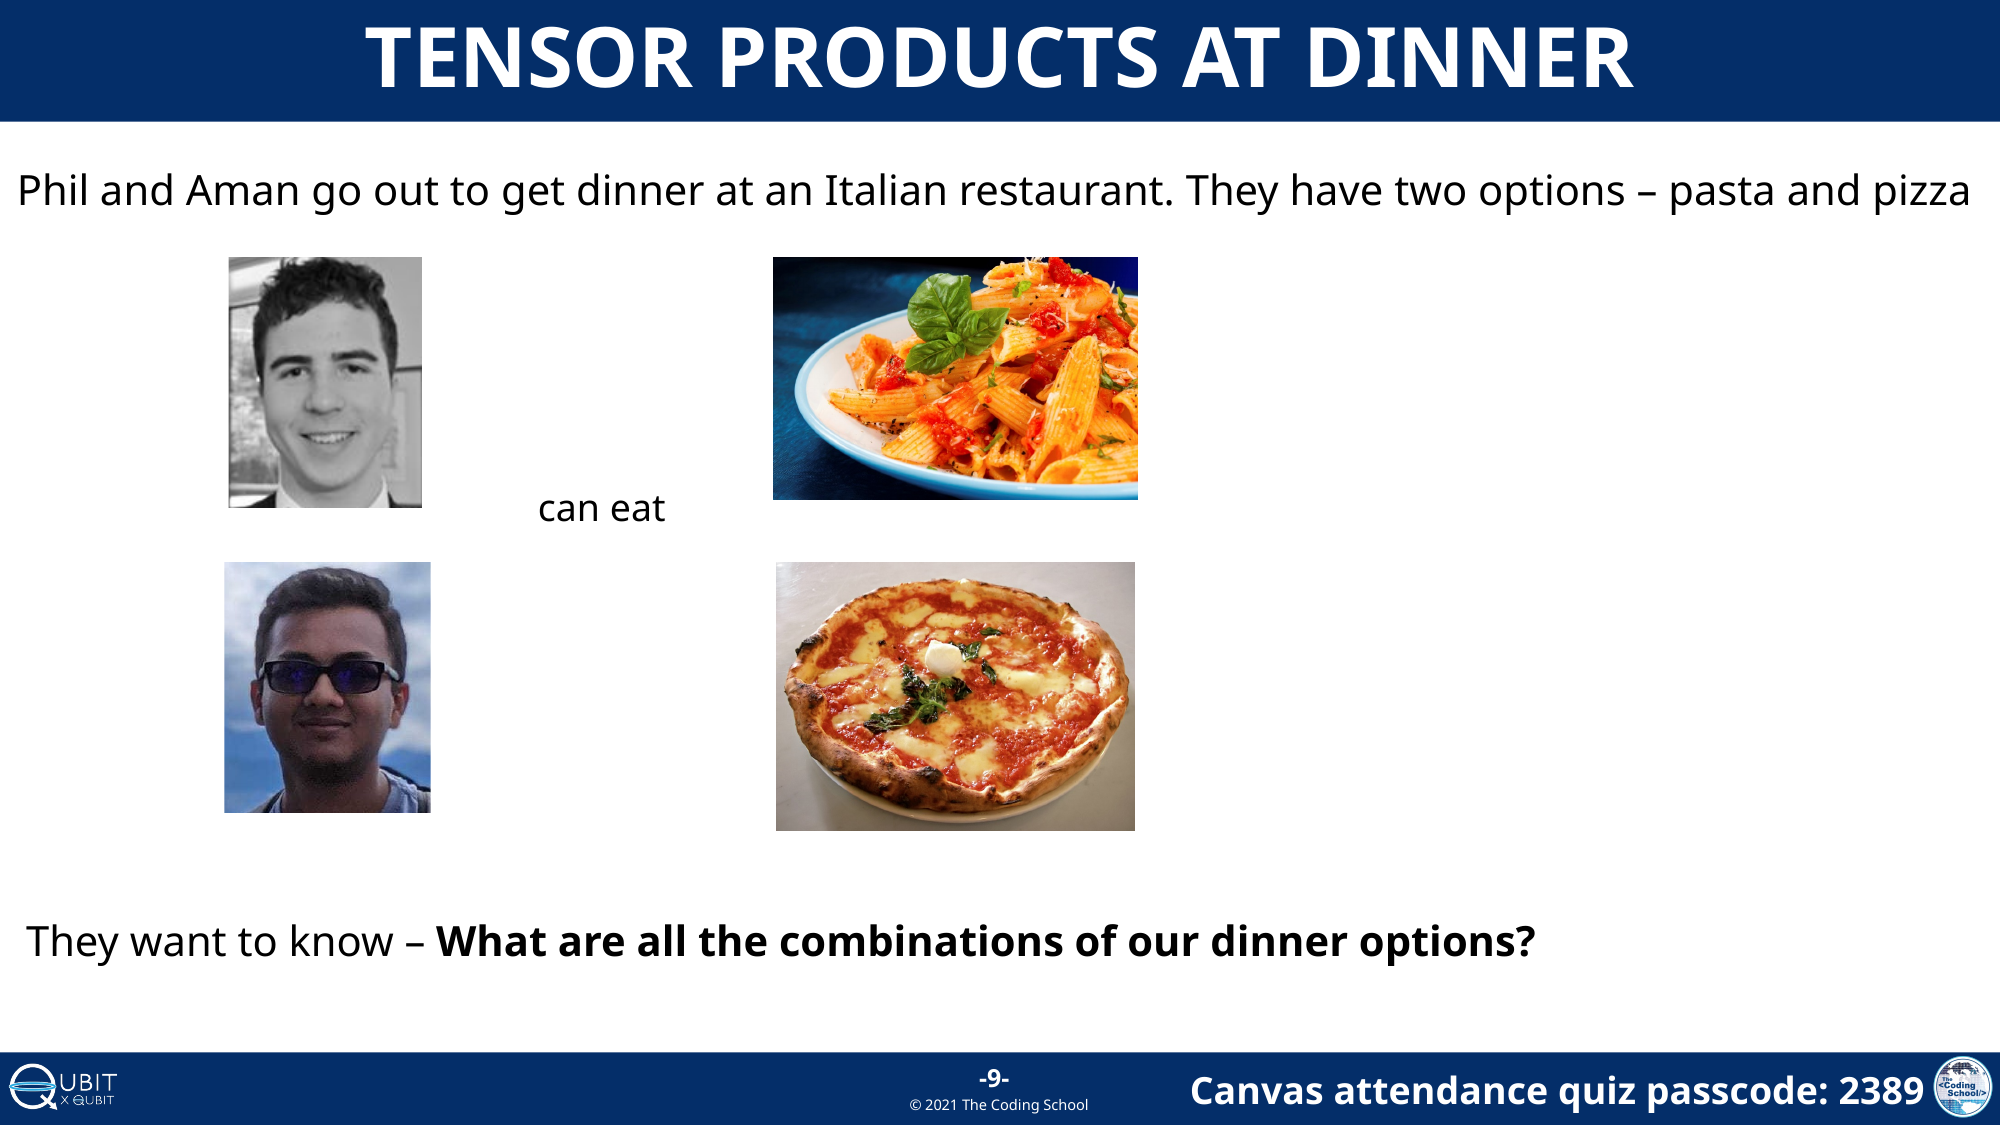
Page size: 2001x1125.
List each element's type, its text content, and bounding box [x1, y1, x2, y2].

text_box They want to know – What are all the combinations of our dinner options? [11, 907, 1562, 973]
title Tensor products at dinner [0, 0, 2000, 122]
picture [773, 257, 1138, 500]
text_box can eat [523, 476, 681, 537]
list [228, 257, 422, 508]
picture [6, 1055, 118, 1125]
slide_number -9- [945, 1050, 1044, 1110]
picture [1931, 1052, 1995, 1122]
picture [224, 562, 431, 813]
picture [776, 562, 1135, 831]
text_box Phil and Aman go out to get dinner at an Italian restaurant. They have two options – pasta and pizza [2, 156, 1987, 222]
